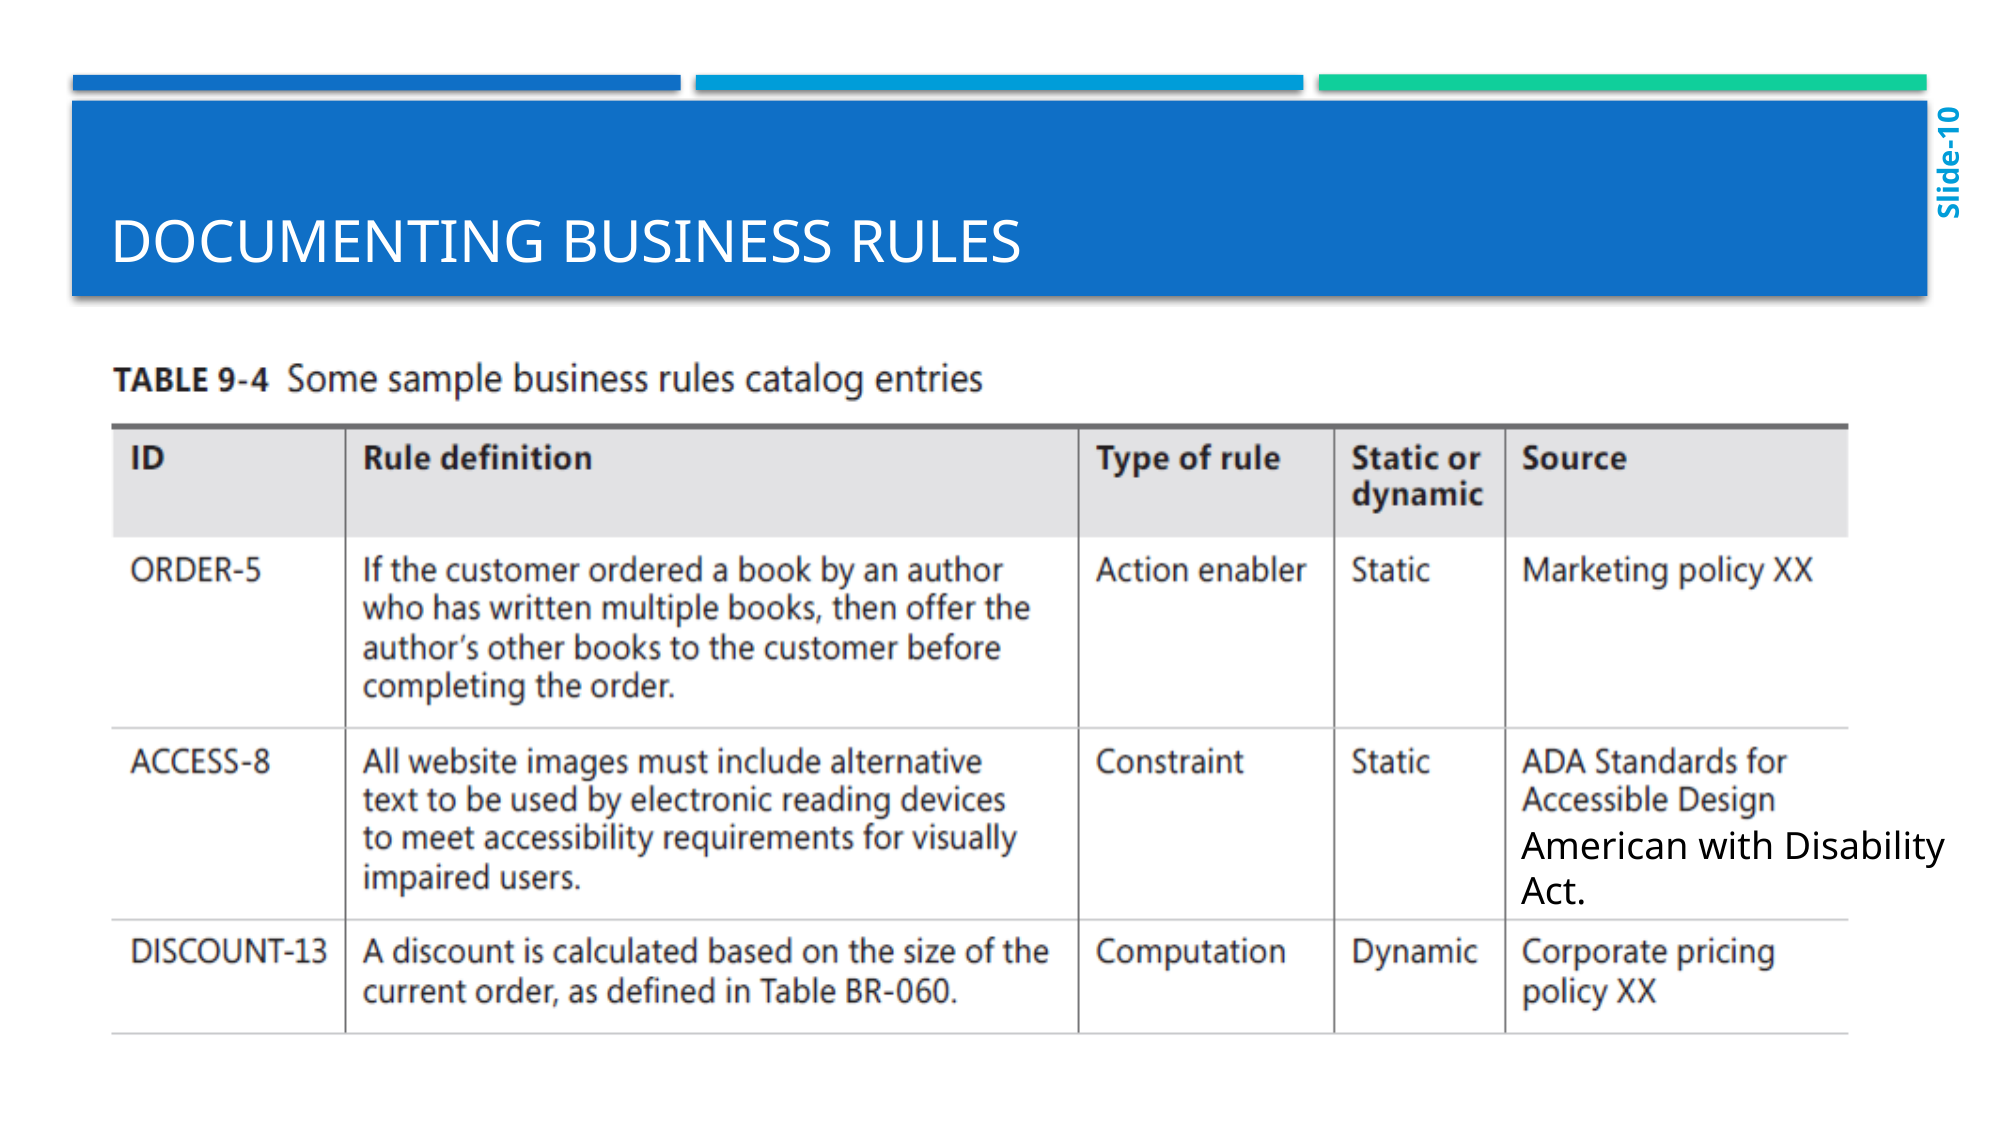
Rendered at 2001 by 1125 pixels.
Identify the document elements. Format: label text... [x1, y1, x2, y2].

text_box Slide-10 [1930, 99, 1970, 266]
picture [94, 355, 1876, 1059]
text_box American with Disability Act. [1883, 814, 2000, 919]
title Documenting business rules [95, 115, 1905, 282]
